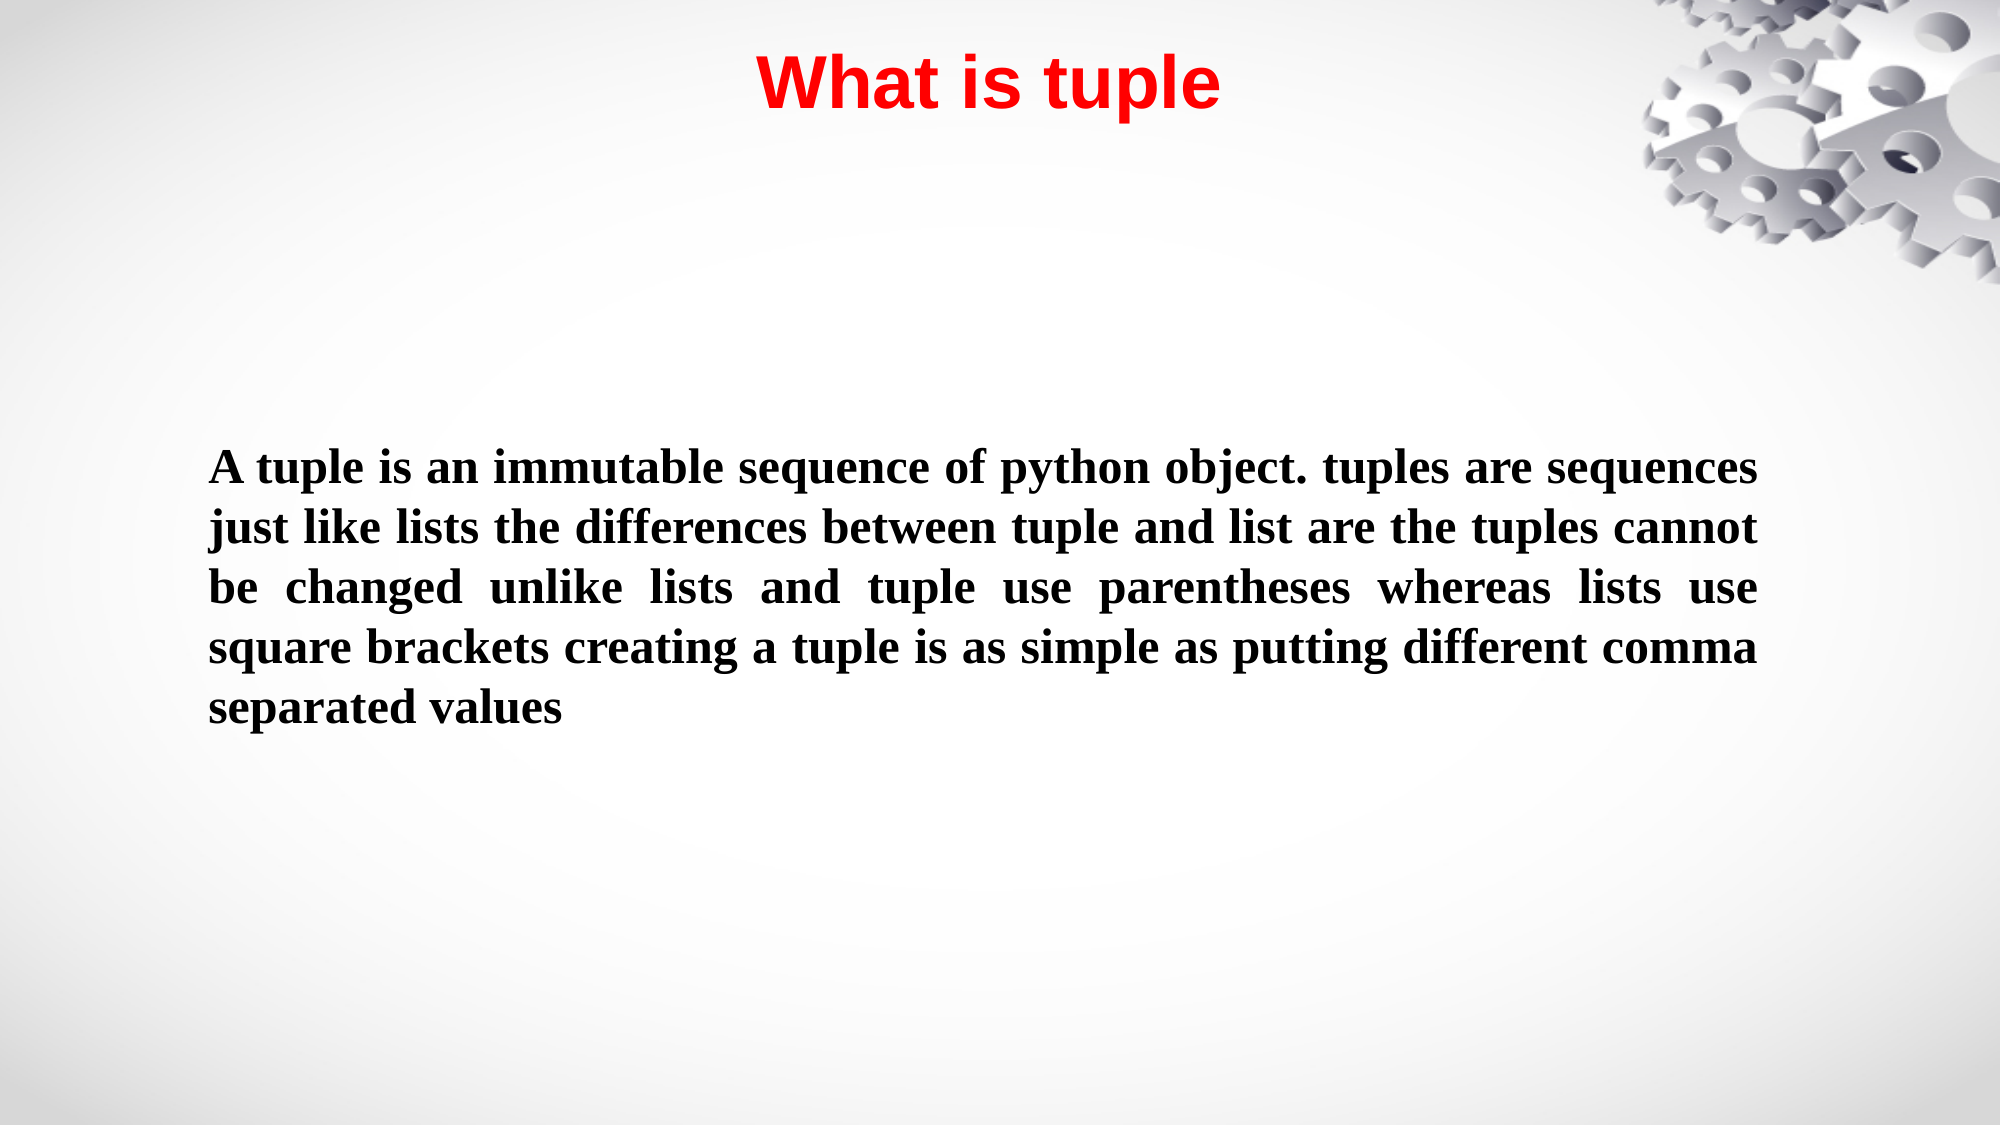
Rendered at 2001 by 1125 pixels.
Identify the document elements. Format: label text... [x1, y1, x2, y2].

text_box A tuple is an immutable sequence of python object. tuples are sequences just like lists the differences between tuple and list are the tuples cannot be changed unlike lists and tuple use parentheses whereas lists use square brackets creating a tuple is as simple as putting different comma separated values [193, 425, 1774, 741]
title What is tuple [99, 30, 1901, 127]
picture [0, 0, 2000, 1125]
